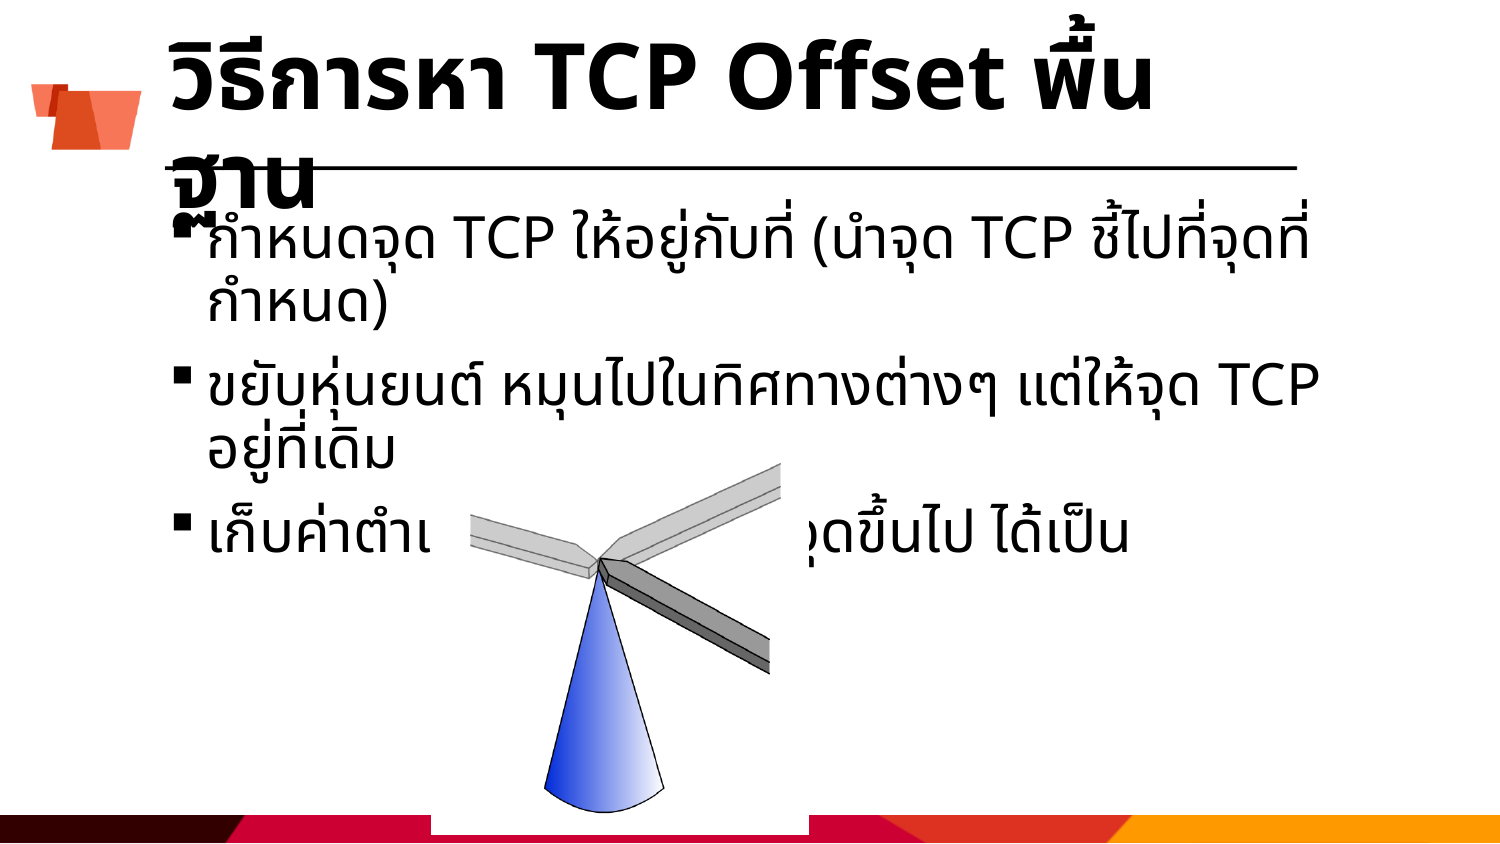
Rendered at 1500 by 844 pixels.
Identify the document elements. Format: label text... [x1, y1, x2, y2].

title วิธีการหา TCP Offset พื้นฐาน [154, 61, 1308, 197]
picture [21, 73, 150, 160]
picture [0, 450, 1500, 844]
